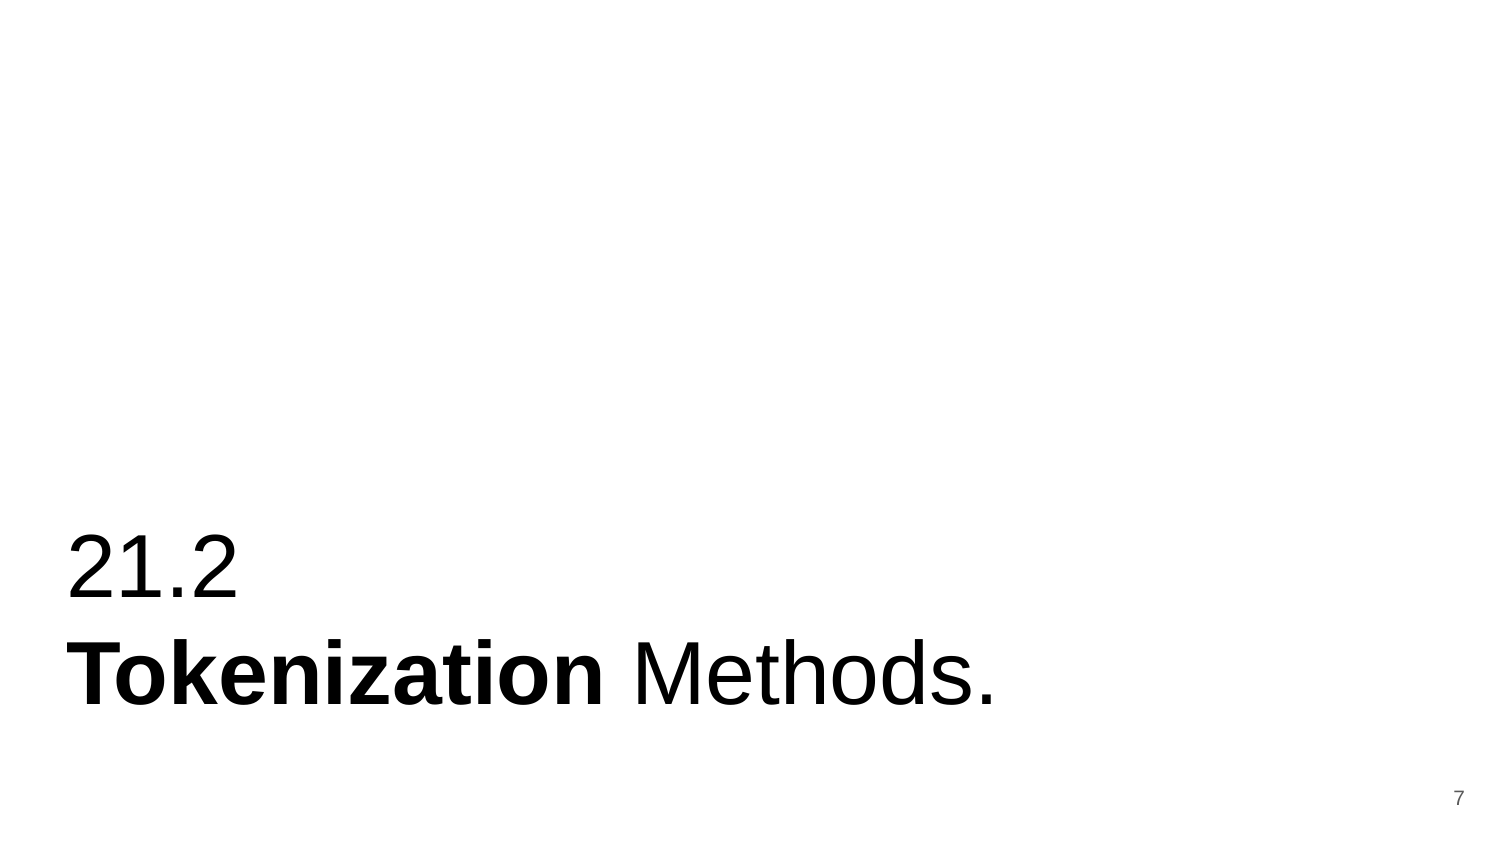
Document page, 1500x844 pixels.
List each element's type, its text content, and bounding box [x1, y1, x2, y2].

slide_number ‹#› [1389, 764, 1480, 830]
title 21.2 Tokenization Methods. [51, 499, 1449, 731]
